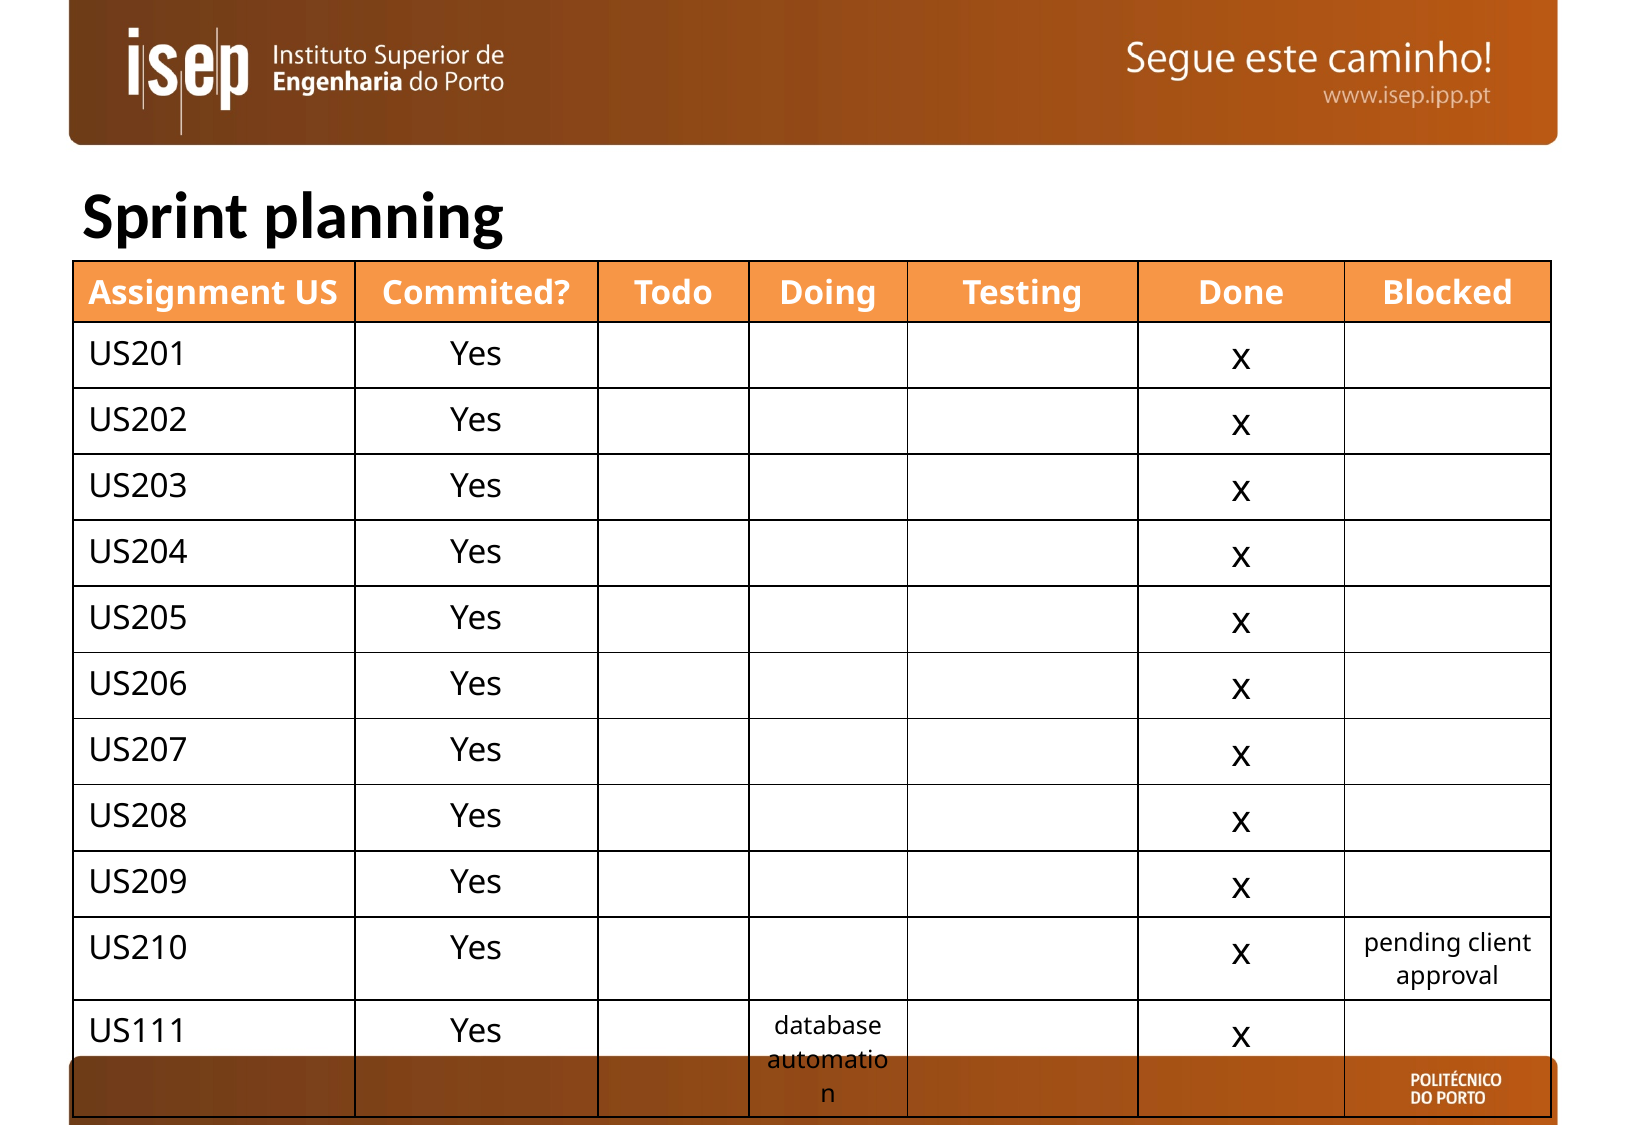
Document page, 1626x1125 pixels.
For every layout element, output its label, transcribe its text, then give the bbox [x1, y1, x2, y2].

table_cell [1345, 389, 1550, 453]
table_cell Yes [356, 719, 597, 784]
table_cell US202 [74, 389, 354, 453]
table_cell [1345, 719, 1550, 784]
table_cell x [1139, 719, 1344, 784]
table_cell [750, 521, 907, 585]
table_cell x [1139, 389, 1344, 453]
table_header Doing [750, 262, 907, 321]
table_cell [908, 1001, 1137, 1116]
table_cell Yes [356, 323, 597, 387]
table_cell US204 [74, 521, 354, 585]
table_cell US201 [74, 323, 354, 387]
table_cell [1345, 323, 1550, 387]
table_cell [908, 323, 1137, 387]
table_cell [599, 653, 748, 718]
table_header Blocked [1345, 262, 1550, 321]
table_cell US111 [74, 1001, 354, 1116]
table_cell Yes [356, 785, 597, 850]
table_cell [1345, 455, 1550, 519]
table_cell [908, 785, 1137, 850]
table_cell [599, 455, 748, 519]
title Sprint planning [67, 164, 1581, 258]
table_cell Yes [356, 918, 597, 999]
table_cell Yes [356, 587, 597, 652]
table_cell [1345, 521, 1550, 585]
table_cell x [1139, 587, 1344, 652]
table_cell [1345, 852, 1550, 916]
table_cell x [1139, 455, 1344, 519]
table_cell [1345, 785, 1550, 850]
table_cell [599, 719, 748, 784]
table_header Done [1139, 262, 1344, 321]
table_cell [908, 852, 1137, 916]
table_cell [750, 653, 907, 718]
table_cell x [1139, 323, 1344, 387]
table_cell [599, 852, 748, 916]
table_cell US206 [74, 653, 354, 718]
table_cell [908, 587, 1137, 652]
table_cell [750, 389, 907, 453]
table_cell database automation [750, 1001, 907, 1116]
table_cell [750, 323, 907, 387]
table_cell US209 [74, 852, 354, 916]
table_cell [750, 785, 907, 850]
table_header Testing [908, 262, 1137, 321]
table_cell x [1139, 785, 1344, 850]
table_cell [750, 852, 907, 916]
table_cell US210 [74, 918, 354, 999]
table_cell [1345, 1001, 1550, 1116]
table_cell [908, 455, 1137, 519]
table_cell [908, 389, 1137, 453]
table_header Commited? [356, 262, 597, 321]
table_cell Yes [356, 455, 597, 519]
picture [0, 0, 1626, 1125]
table_cell [908, 653, 1137, 718]
table_cell [908, 521, 1137, 585]
table_cell Yes [356, 852, 597, 916]
table_cell [908, 918, 1137, 999]
table_cell x [1139, 852, 1344, 916]
table_cell [750, 719, 907, 784]
table_cell x [1139, 653, 1344, 718]
table_cell Yes [356, 1001, 597, 1116]
table_cell pending client approval [1345, 918, 1550, 999]
table_header Assignment US [74, 262, 354, 321]
table_cell [908, 719, 1137, 784]
table_cell x [1139, 918, 1344, 999]
table_cell Yes [356, 521, 597, 585]
table_header Todo [599, 262, 748, 321]
table_cell US205 [74, 587, 354, 652]
table_cell US203 [74, 455, 354, 519]
table_cell [599, 785, 748, 850]
table_cell US207 [74, 719, 354, 784]
table_cell [599, 323, 748, 387]
table_cell [599, 587, 748, 652]
table_cell [1345, 653, 1550, 718]
table_cell [599, 918, 748, 999]
table_cell Yes [356, 653, 597, 718]
table_cell [599, 389, 748, 453]
table_cell [750, 587, 907, 652]
table_cell [750, 455, 907, 519]
table_cell [599, 1001, 748, 1116]
table_cell [750, 918, 907, 999]
table_cell Yes [356, 389, 597, 453]
table_cell x [1139, 521, 1344, 585]
table_cell [599, 521, 748, 585]
table_cell US208 [74, 785, 354, 850]
table_cell x [1139, 1001, 1344, 1116]
table_cell [1345, 587, 1550, 652]
